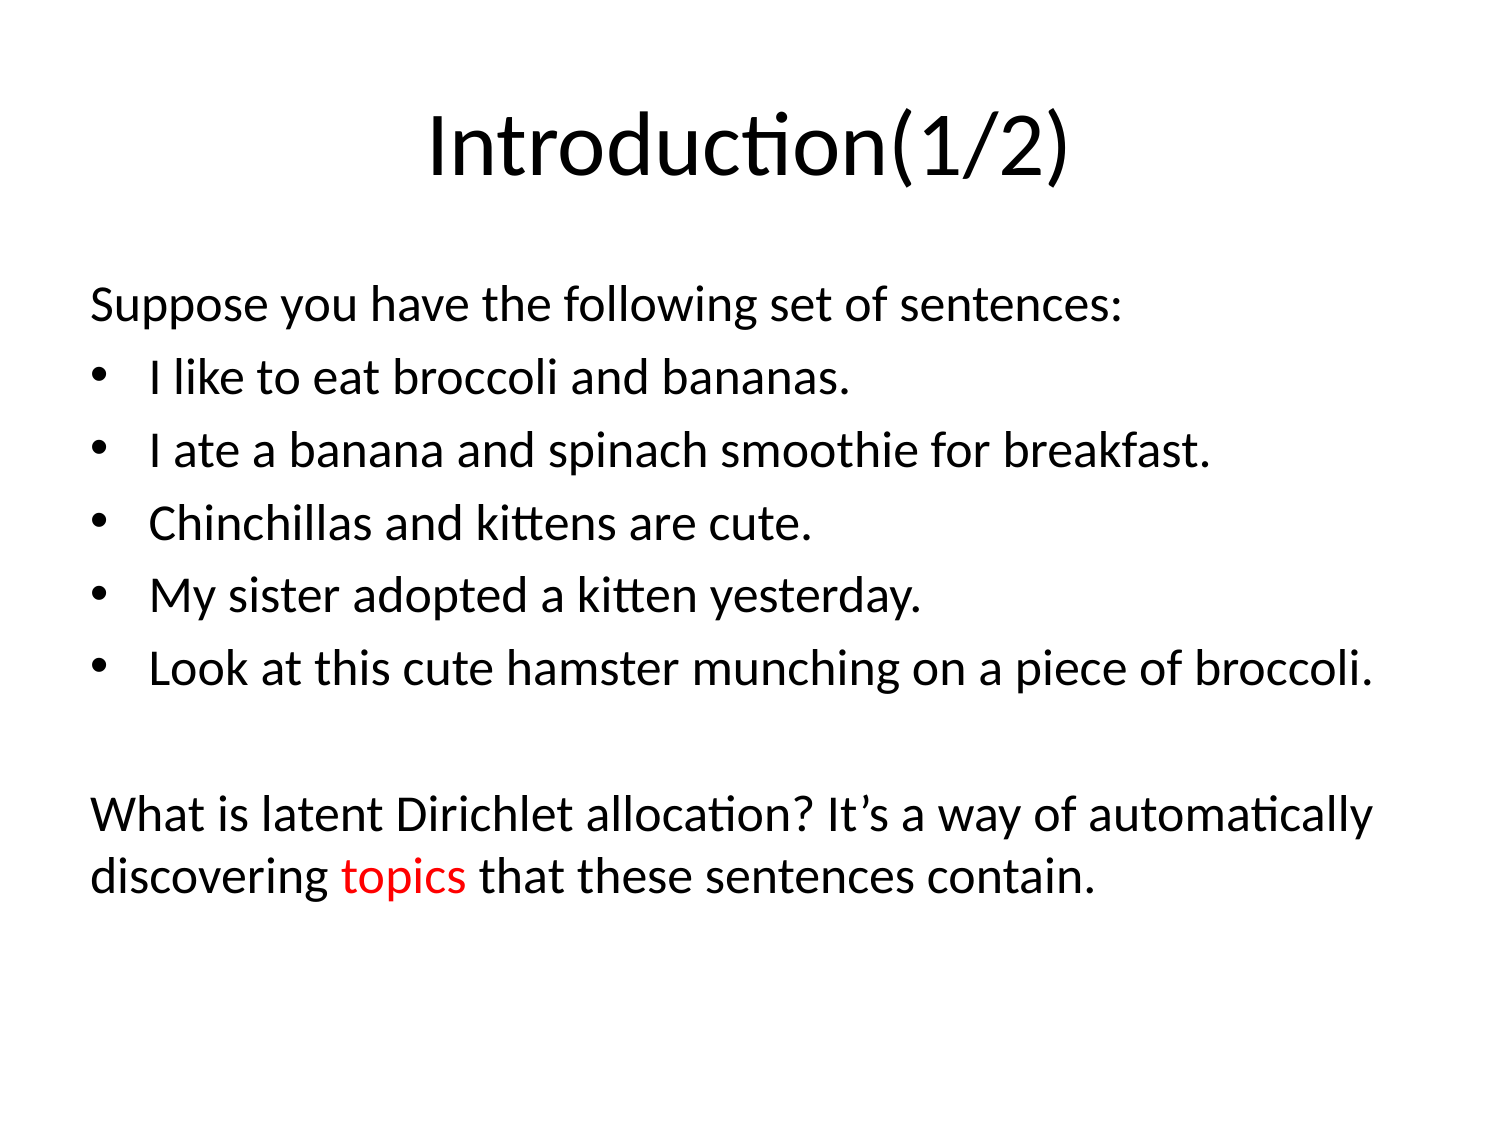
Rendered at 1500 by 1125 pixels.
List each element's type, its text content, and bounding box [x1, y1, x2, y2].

title Introduction(1/2) [75, 45, 1425, 233]
list Suppose you have the following set of sentences: I like to eat broccoli and bananas. I ate a banana and spinach smoothie for breakfast. Chinchillas and kittens are cute. My sister adopted a kitten yesterday. Look at this cute hamster munching on a piece of broccoli. What is latent Dirichlet allocation? It’s a way of automatically discovering topics that these sentences contain. [75, 262, 1425, 1005]
